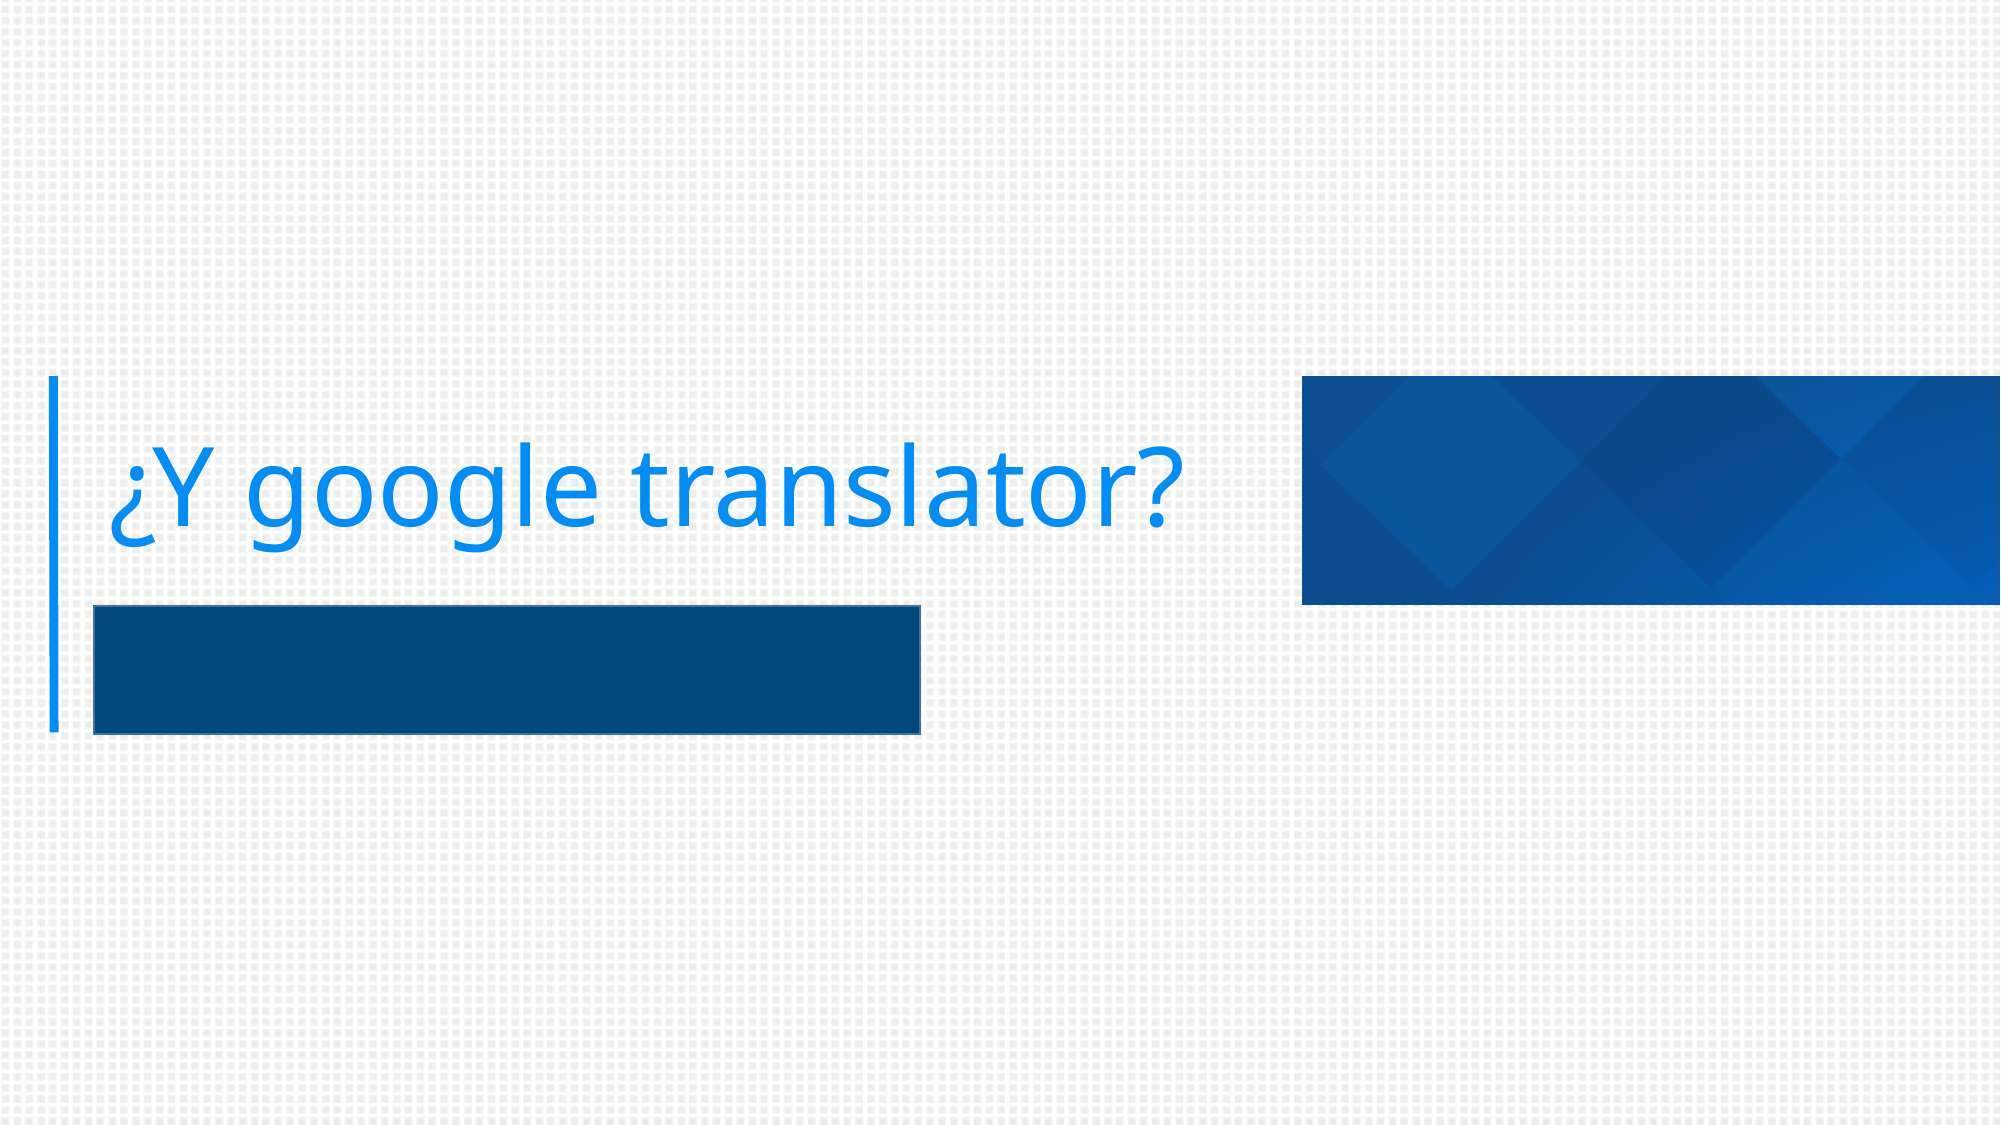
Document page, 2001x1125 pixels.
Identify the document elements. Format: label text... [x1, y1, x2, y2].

title ¿Y google translator? [94, 377, 1300, 605]
picture [0, 0, 2001, 1125]
